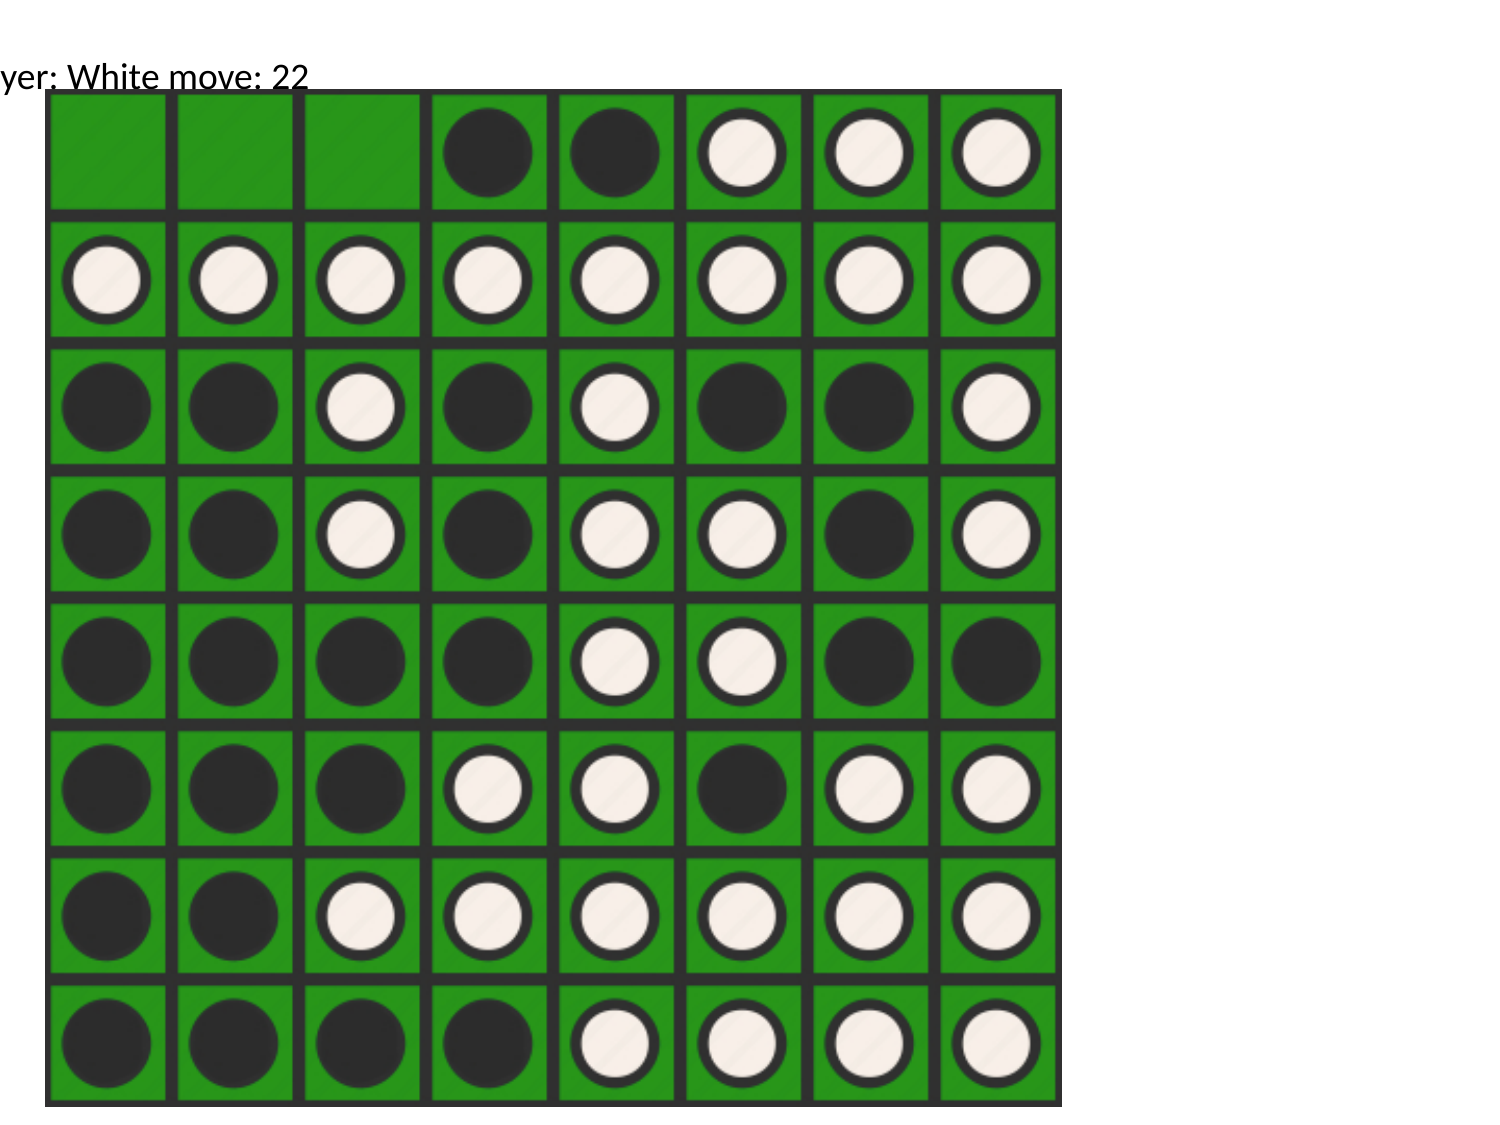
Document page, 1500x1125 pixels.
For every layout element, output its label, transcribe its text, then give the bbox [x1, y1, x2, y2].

text_box turn: 58 player: White move: 22 [0, 44, 325, 105]
picture [44, 89, 1062, 1107]
